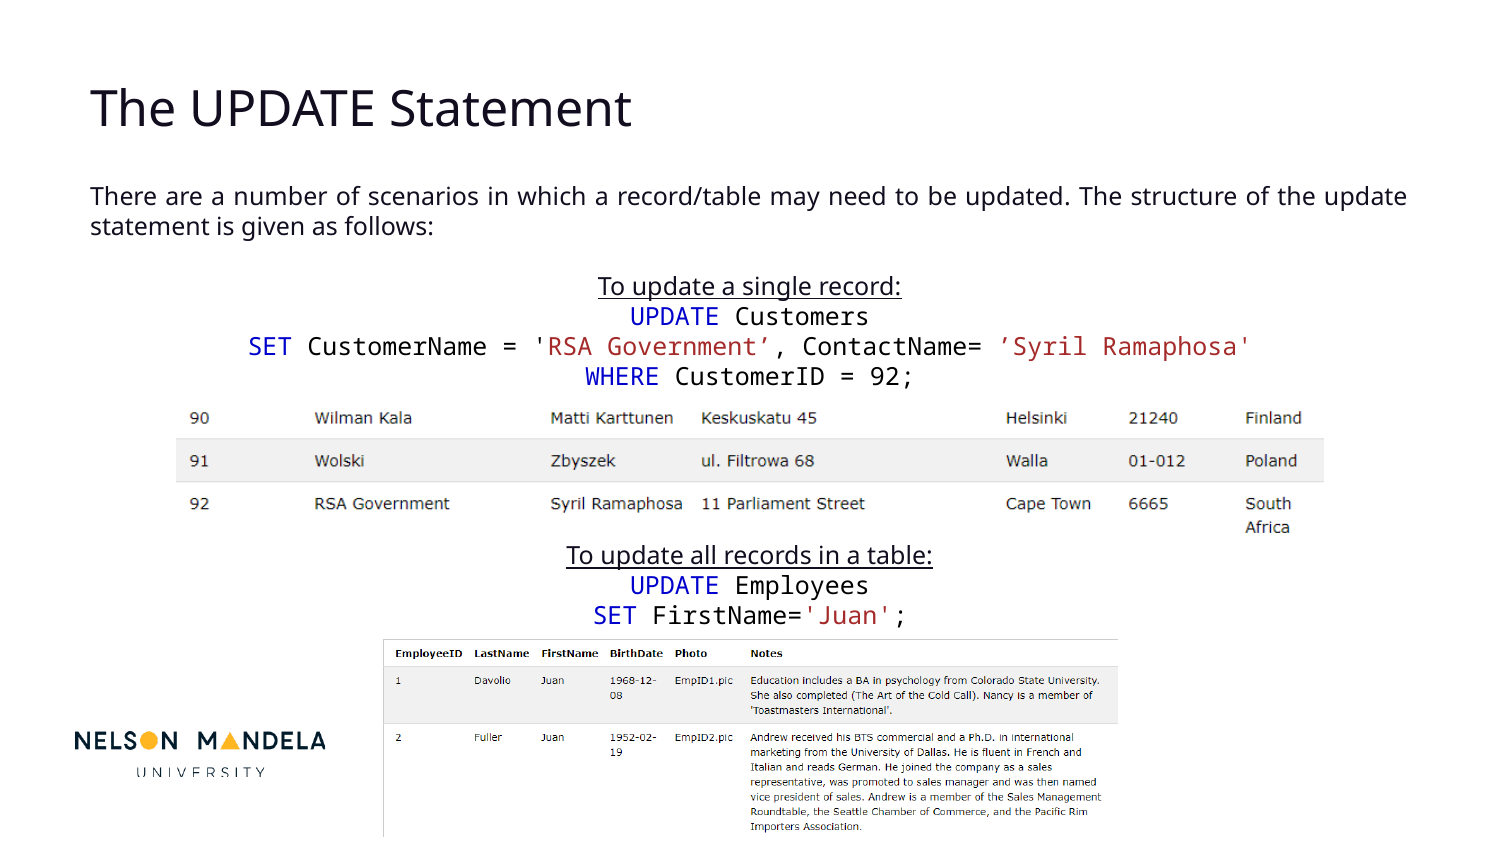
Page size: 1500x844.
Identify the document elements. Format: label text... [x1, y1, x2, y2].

text_box There are a number of scenarios in which a record/table may need to be updated. The structure of the update statement is given as follows: To update a single record: UPDATE Customers SET CustomerName = 'RSA Government’, ContactName= ’Syril Ramaphosa' WHERE CustomerID = 92; To update all records in a table: UPDATE Employees SET FirstName='Juan'; [74, 173, 1425, 817]
text_box The UPDATE Statement [74, 69, 1425, 149]
picture [382, 639, 1118, 837]
picture [175, 399, 1324, 542]
